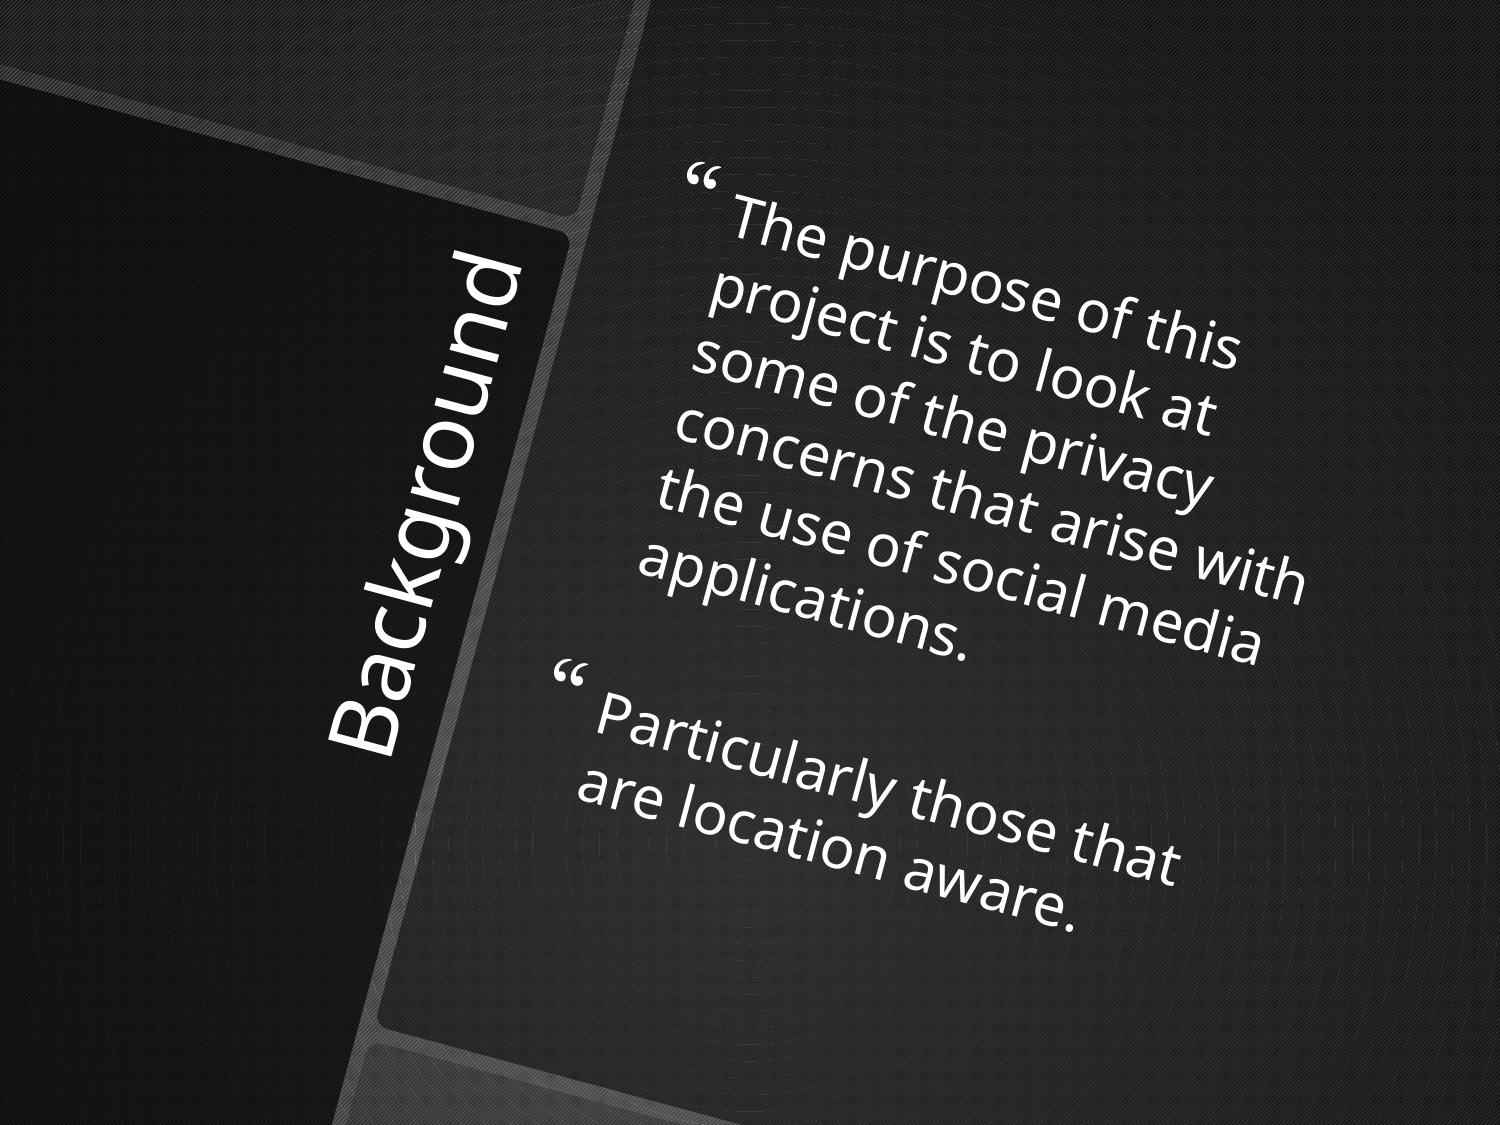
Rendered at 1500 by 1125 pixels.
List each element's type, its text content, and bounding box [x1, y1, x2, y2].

list The purpose of this project is to look at some of the privacy concerns that arise with the use of social media applications. Particularly those that are location aware. [475, 72, 1430, 1076]
title Background [69, 181, 554, 1056]
